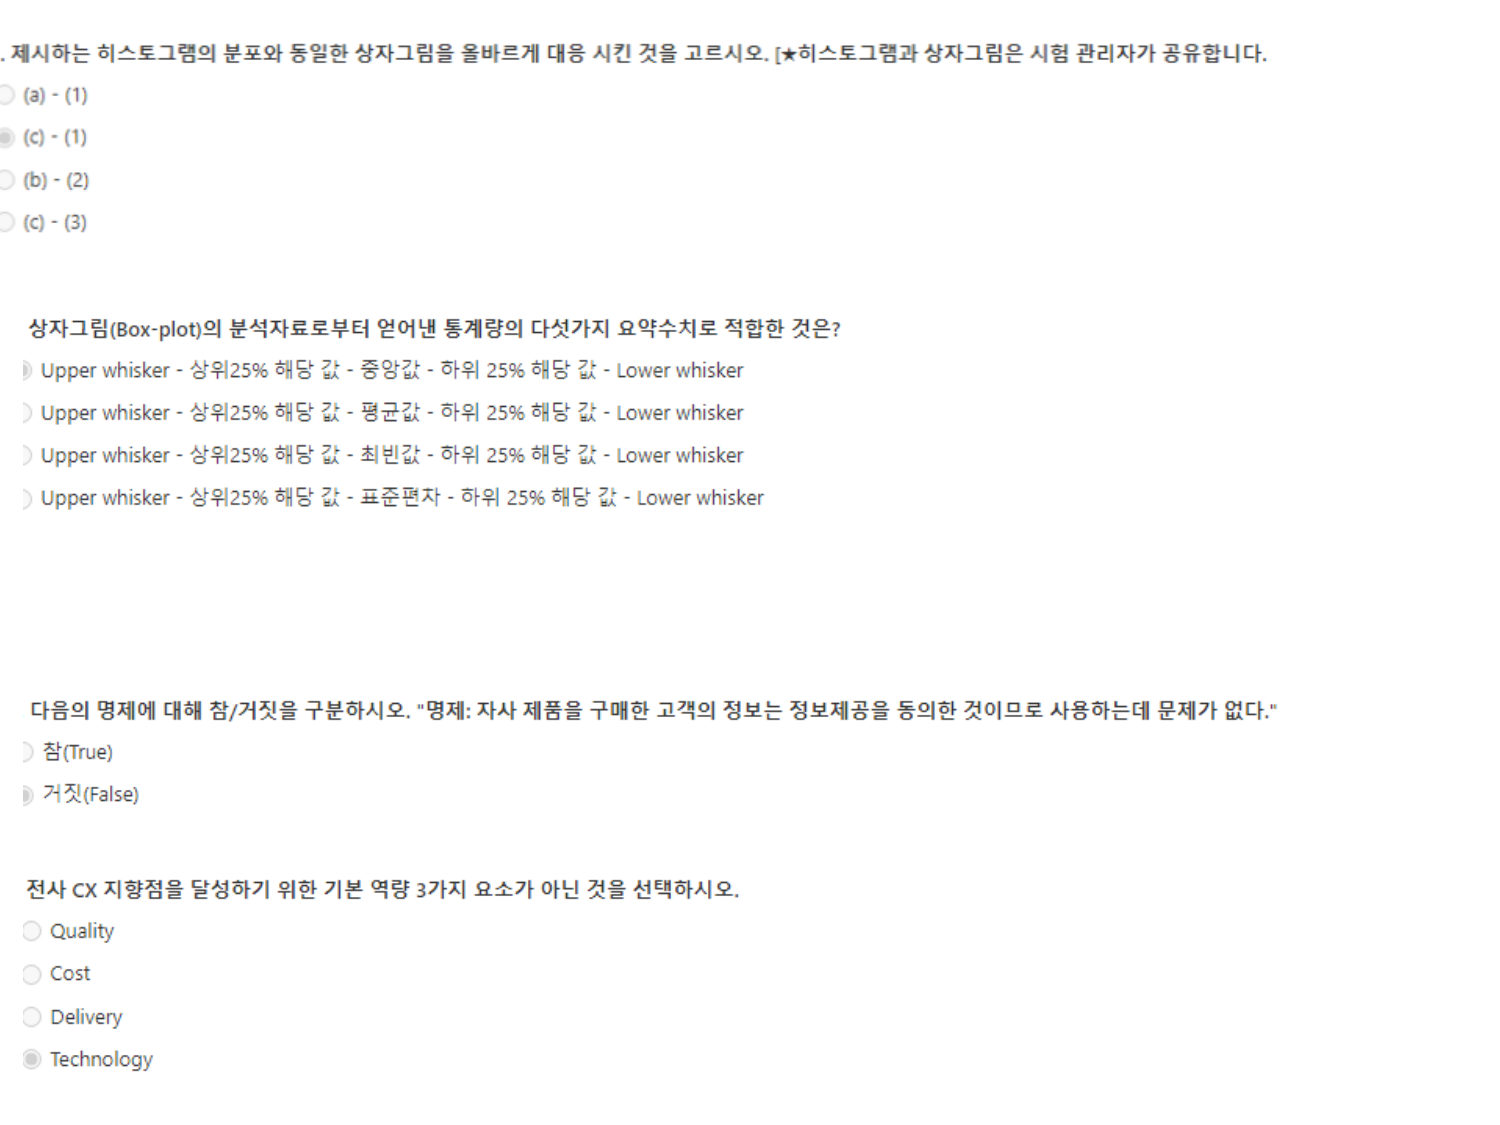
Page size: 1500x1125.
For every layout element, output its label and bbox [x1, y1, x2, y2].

picture [23, 692, 1282, 814]
picture [23, 871, 743, 1079]
picture [23, 310, 843, 524]
picture [0, 38, 1268, 234]
